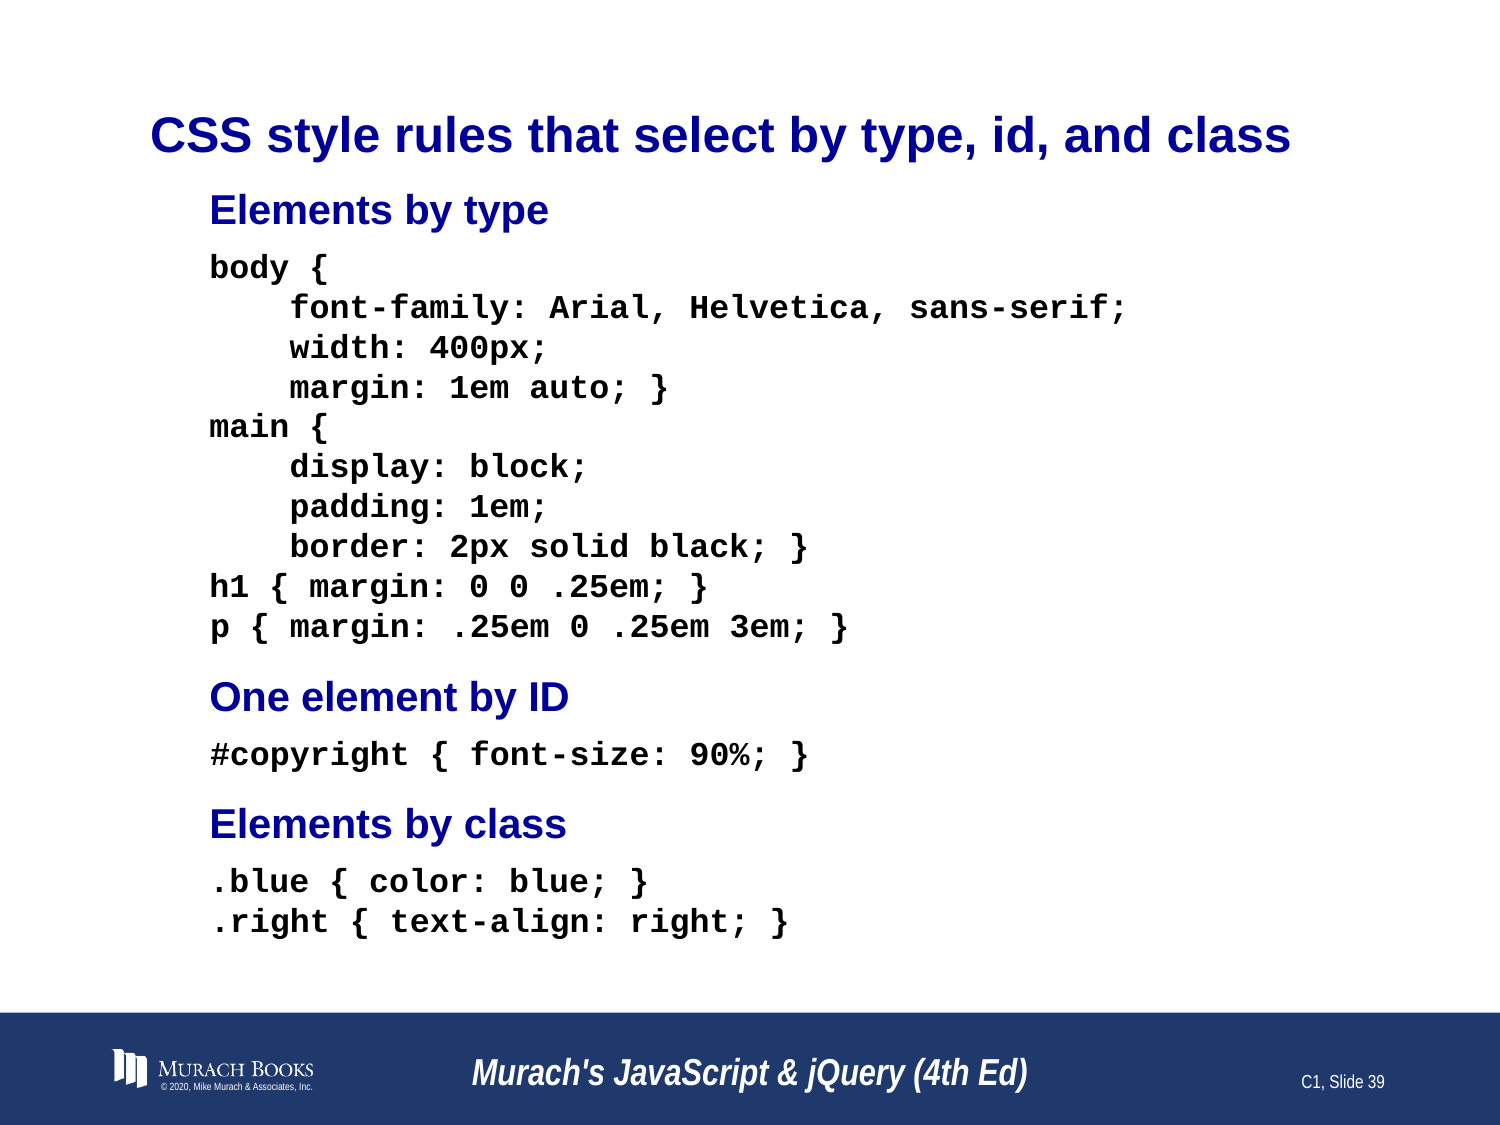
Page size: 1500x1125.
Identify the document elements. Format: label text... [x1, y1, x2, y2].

slide_number C1, Slide 39 [1087, 1025, 1400, 1100]
footer © 2020, Mike Murach & Associates, Inc. [12, 1025, 463, 1100]
title CSS style rules that select by type, id, and class [150, 102, 1350, 164]
slide_number Murach's JavaScript & jQuery (4th Ed) [463, 1025, 1050, 1100]
list Elements by type body { font-family: Arial, Helvetica, sans-serif; width: 400px; margin: 1em auto; } main { display: block; padding: 1em; border: 2px solid black; } h1 { margin: 0 0 .25em; } p { margin: .25em 0 .25em 3em; } One element by ID #copyright { font-size: 90%; } Elements by class .blue { color: blue; } .right { text-align: right; } [137, 174, 1350, 975]
